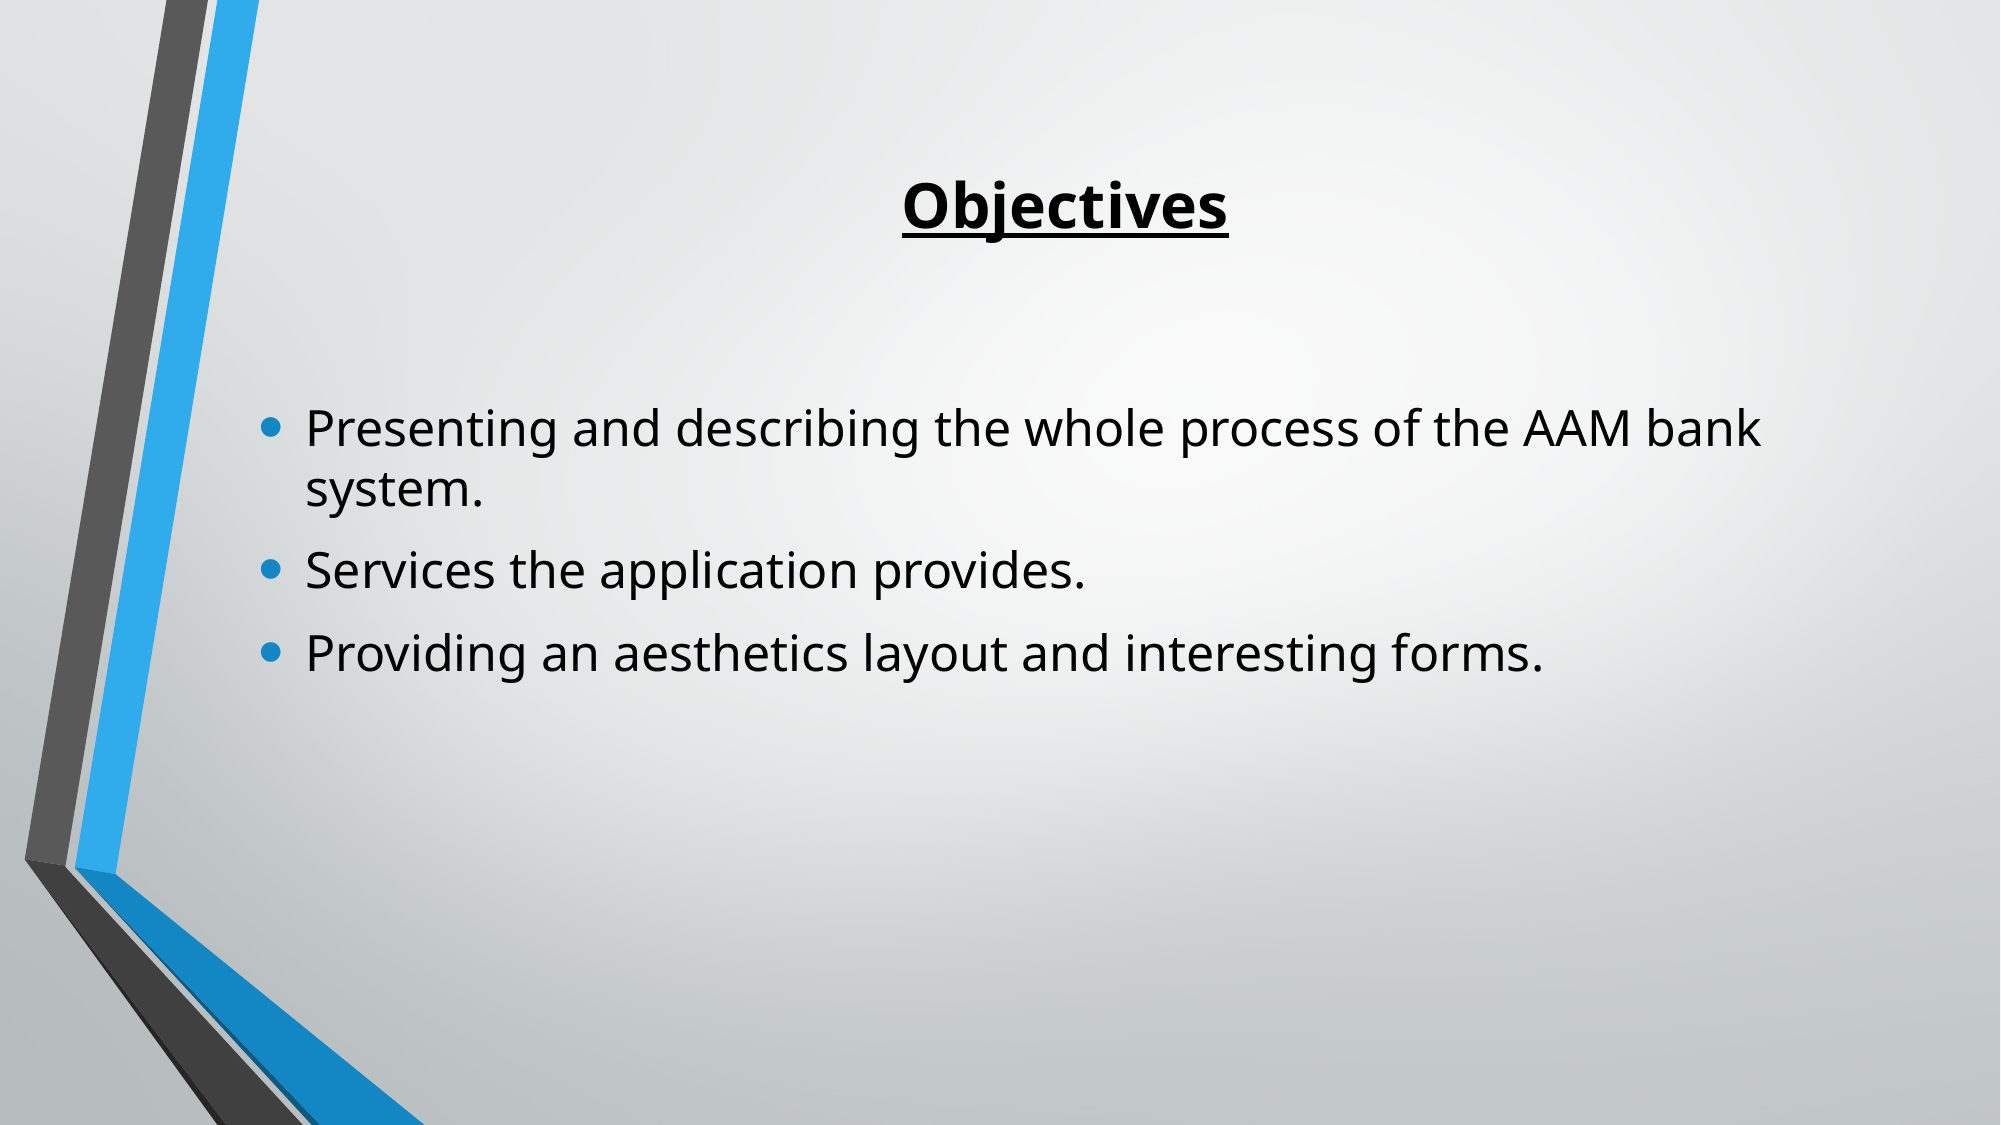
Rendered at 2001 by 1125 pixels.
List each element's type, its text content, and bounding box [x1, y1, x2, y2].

list Presenting and describing the whole process of the AAM bank system. Services the application provides. Providing an aesthetics layout and interesting forms. [243, 322, 1887, 755]
title Objectives [243, 59, 1887, 322]
